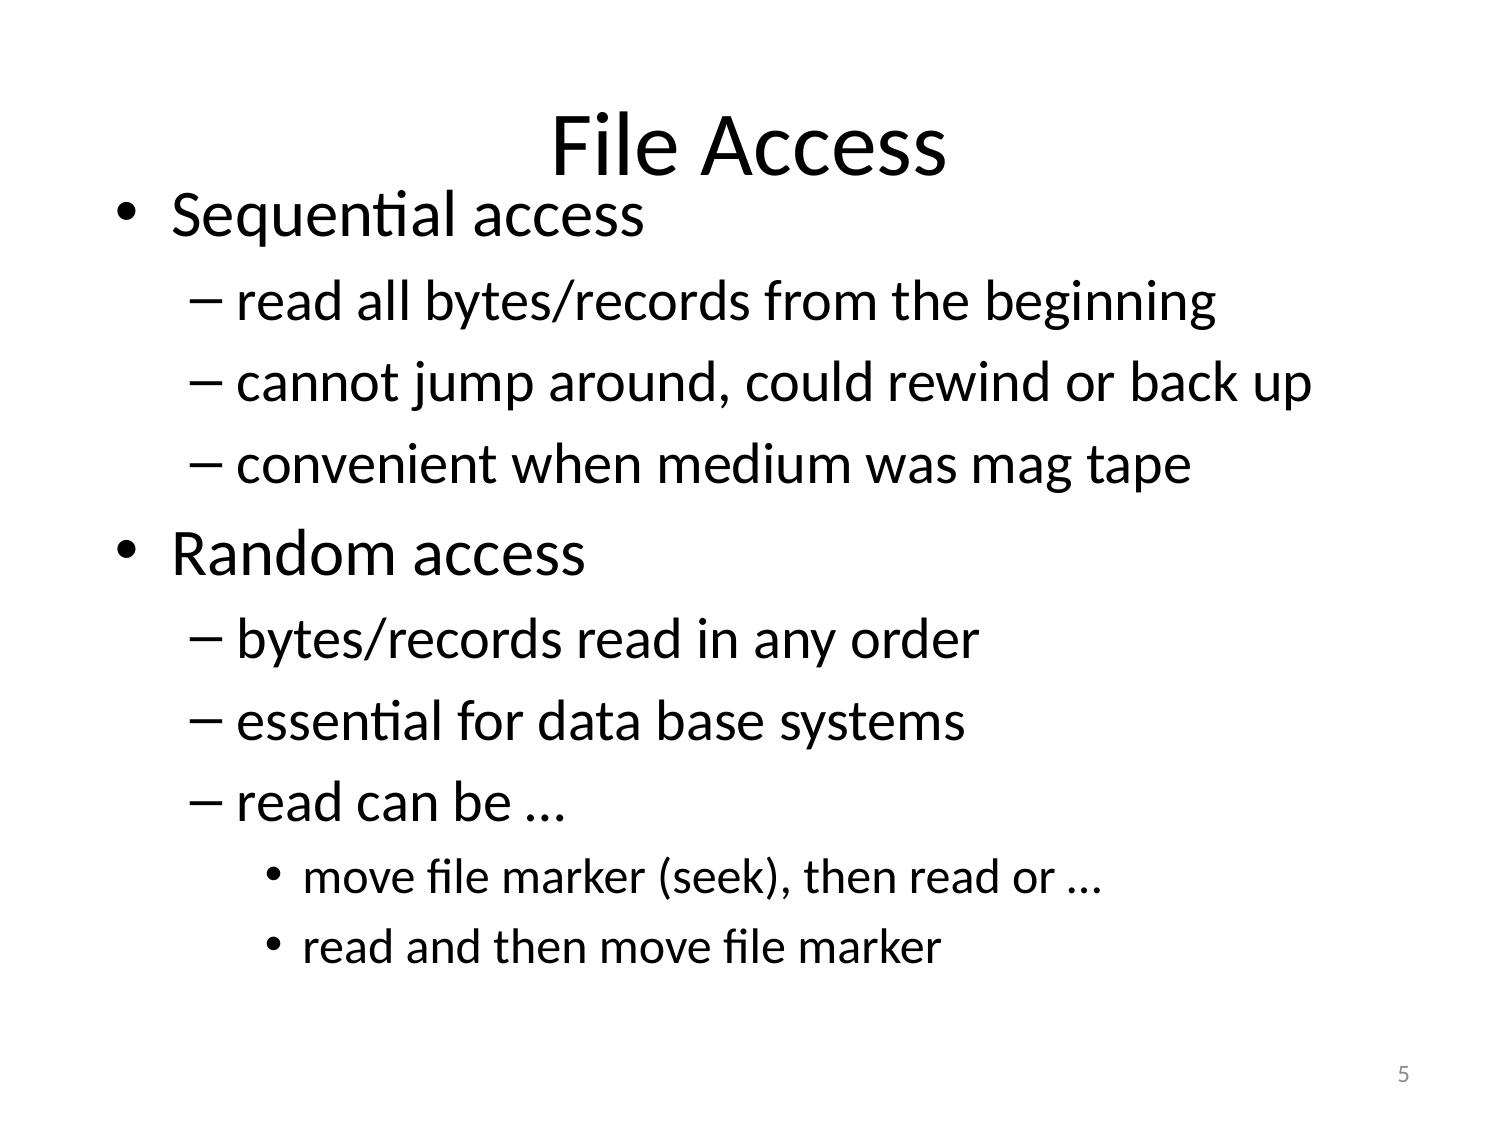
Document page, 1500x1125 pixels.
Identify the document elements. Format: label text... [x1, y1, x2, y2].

title File Access [75, 45, 1425, 233]
list Sequential access read all bytes/records from the beginning cannot jump around, could rewind or back up convenient when medium was mag tape Random access bytes/records read in any order essential for data base systems read can be … move file marker (seek), then read or … read and then move file marker [99, 162, 1500, 1050]
slide_number 5 [1074, 1050, 1425, 1103]
